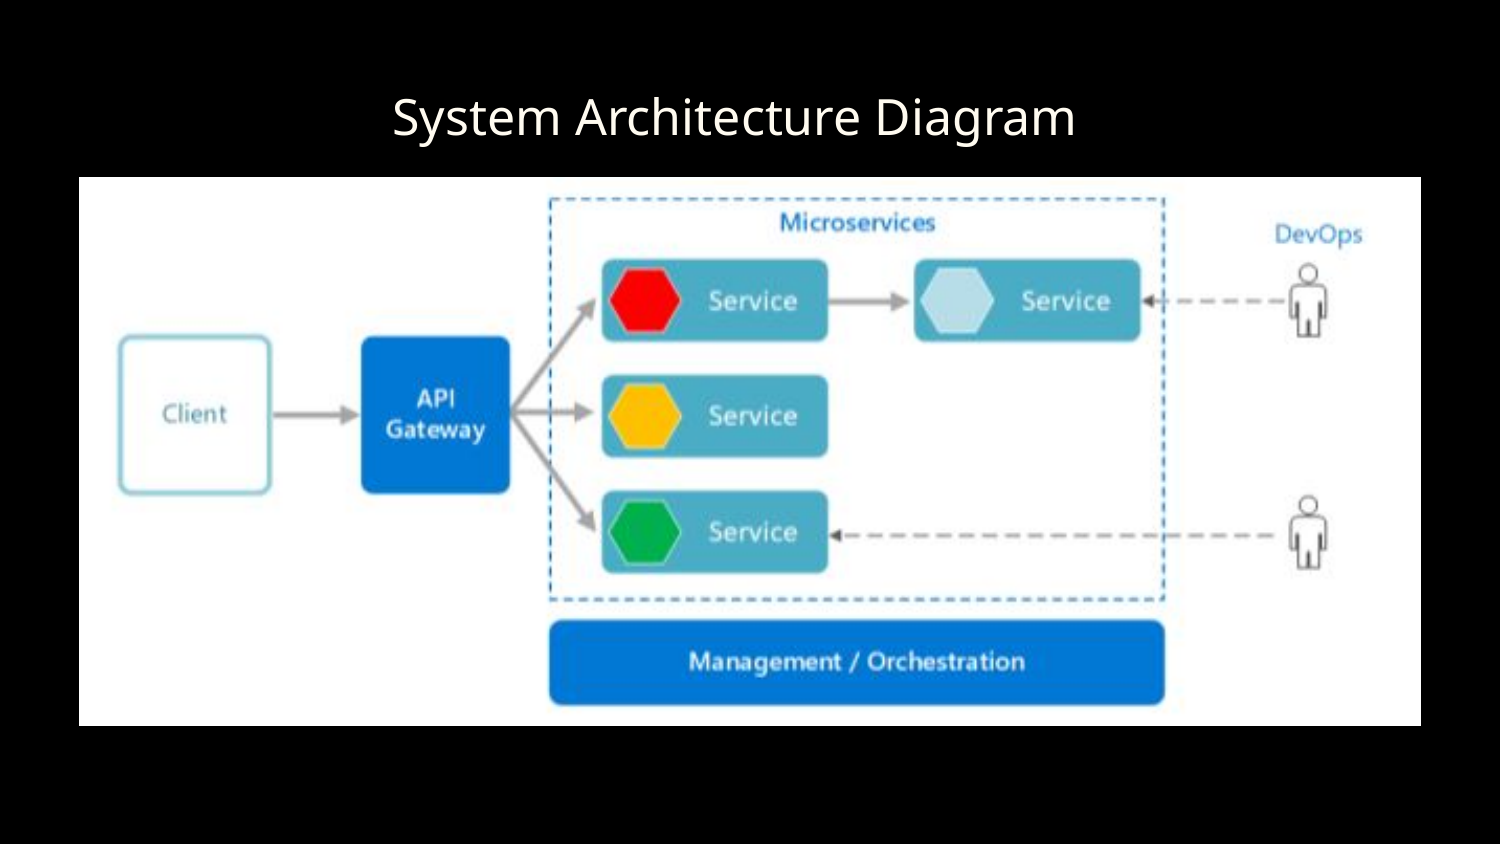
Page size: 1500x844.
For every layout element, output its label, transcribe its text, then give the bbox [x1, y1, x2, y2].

picture [79, 177, 1421, 727]
title System Architecture Diagram [377, 30, 1123, 161]
